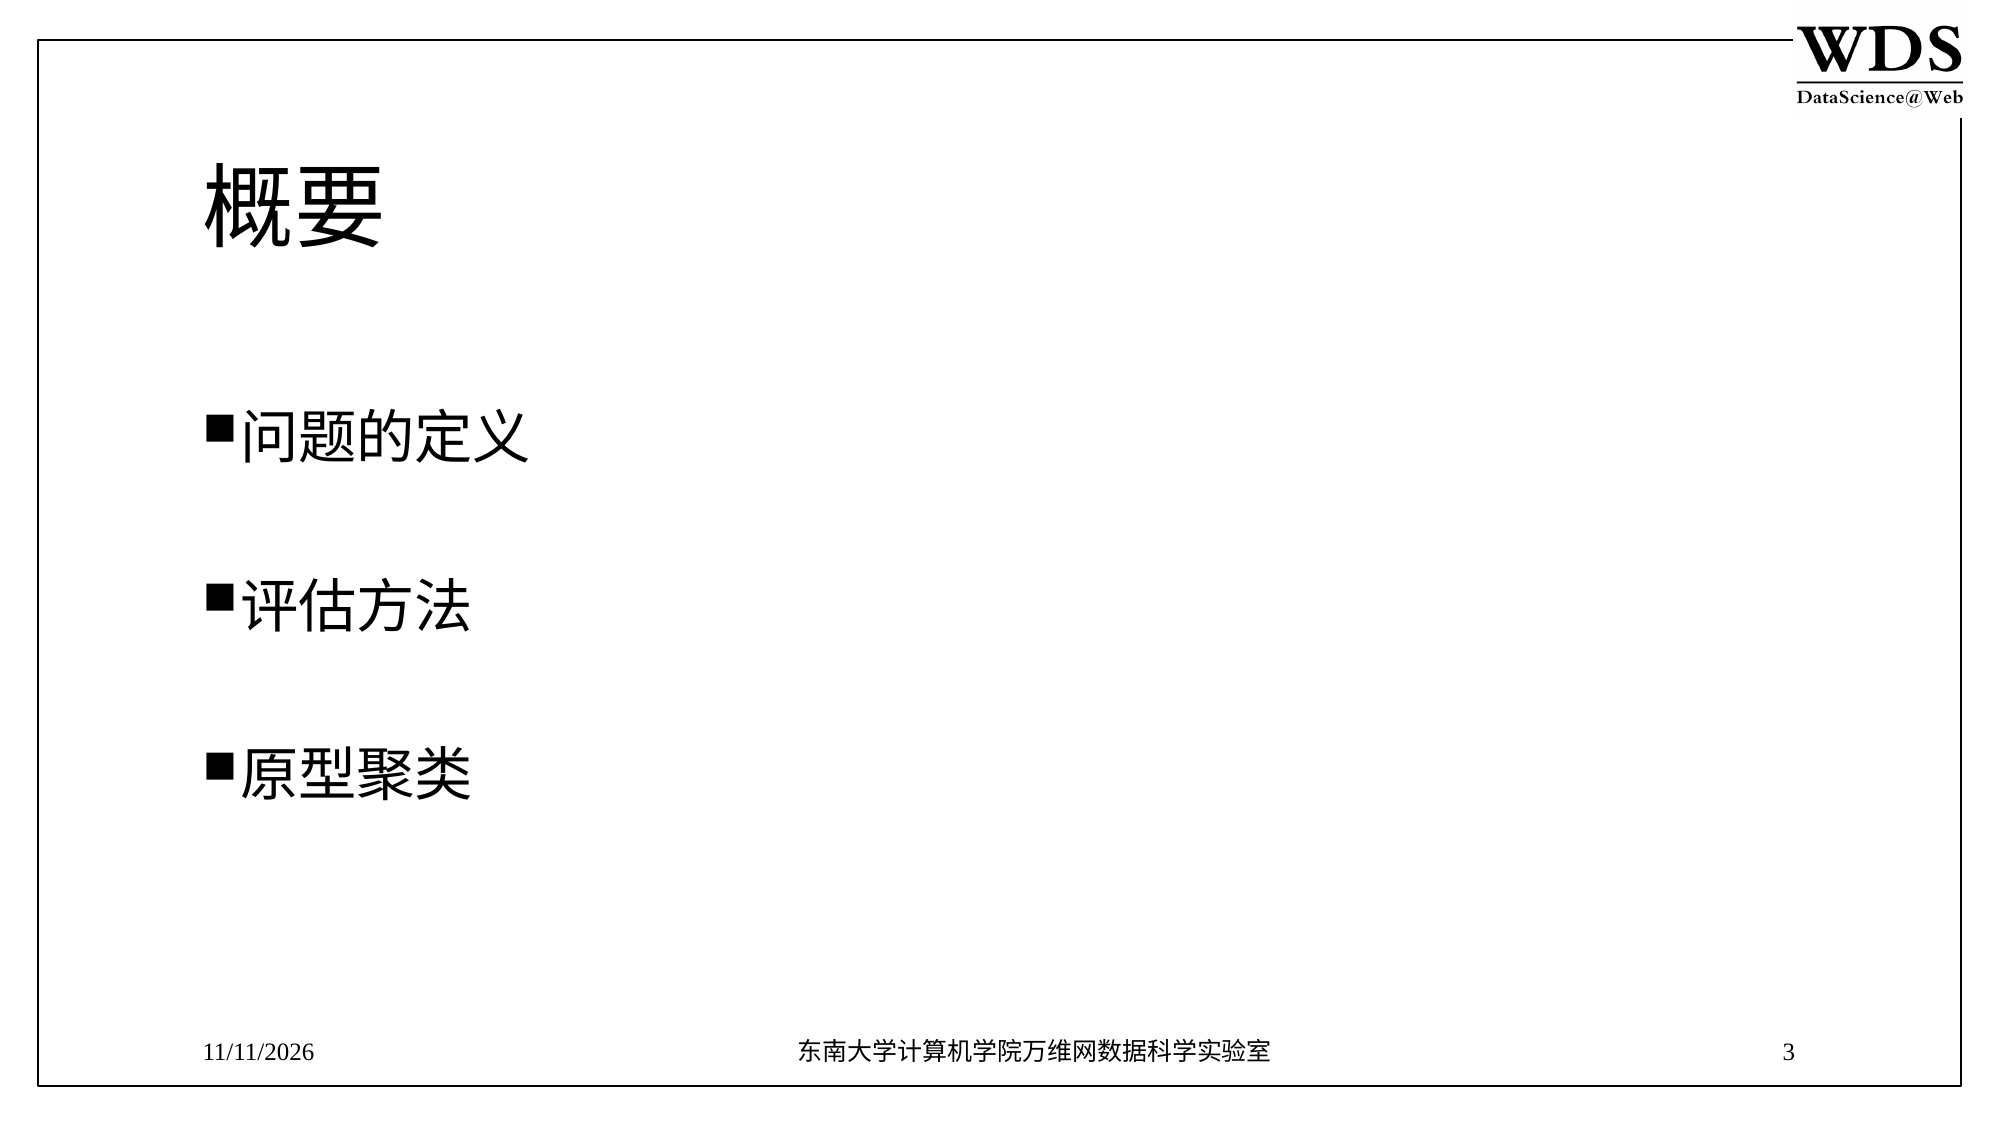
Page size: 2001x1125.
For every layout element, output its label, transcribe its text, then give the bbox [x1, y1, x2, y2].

picture [1793, 0, 1968, 118]
title 概要 [187, 99, 1808, 323]
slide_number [187, 1020, 570, 1081]
slide_number 3 [1530, 1020, 1811, 1081]
list 问题的定义 评估方法 原型聚类 [187, 322, 845, 985]
footer 东南大学计算机学院万维网数据科学实验室 [647, 1020, 1422, 1081]
